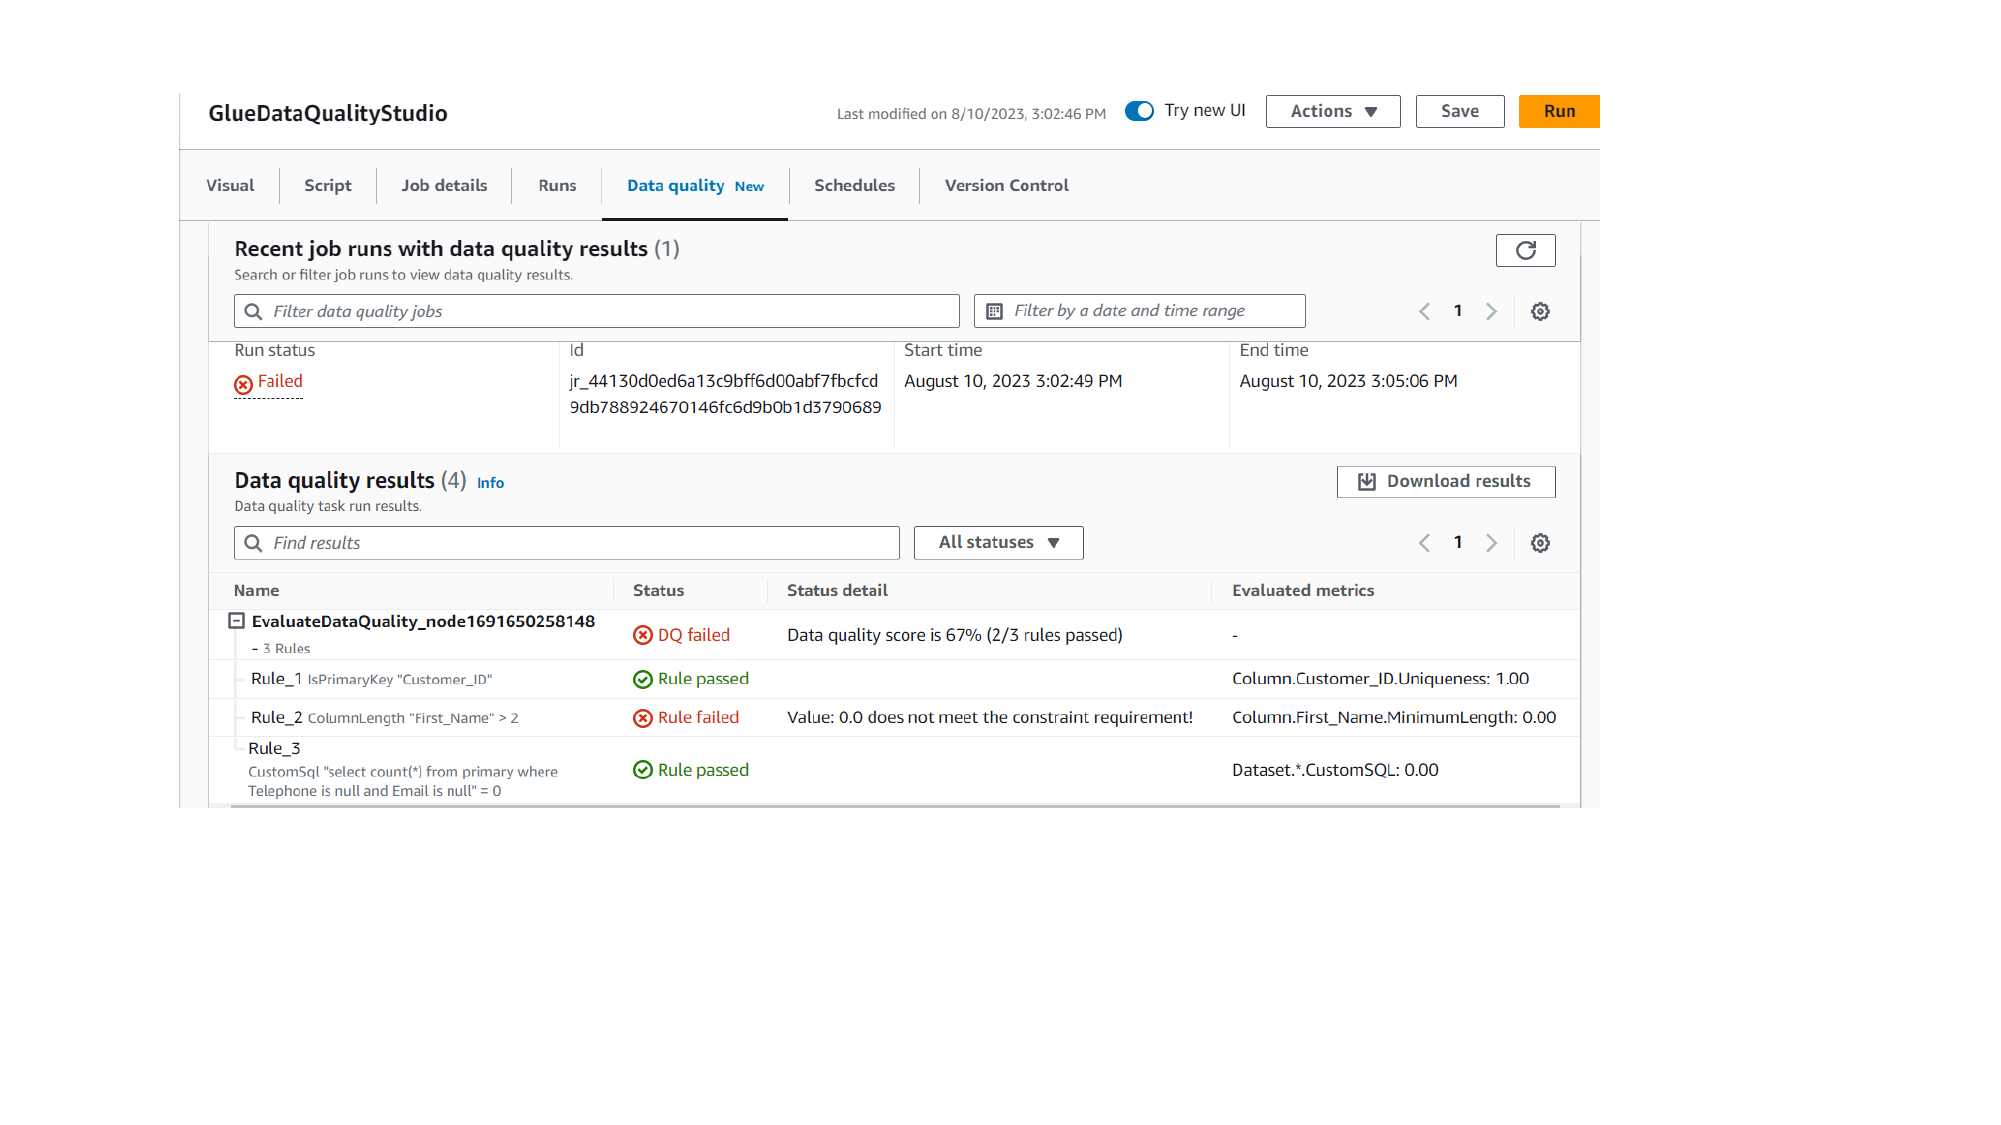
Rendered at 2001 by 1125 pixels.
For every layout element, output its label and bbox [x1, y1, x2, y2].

list [178, 93, 1600, 808]
